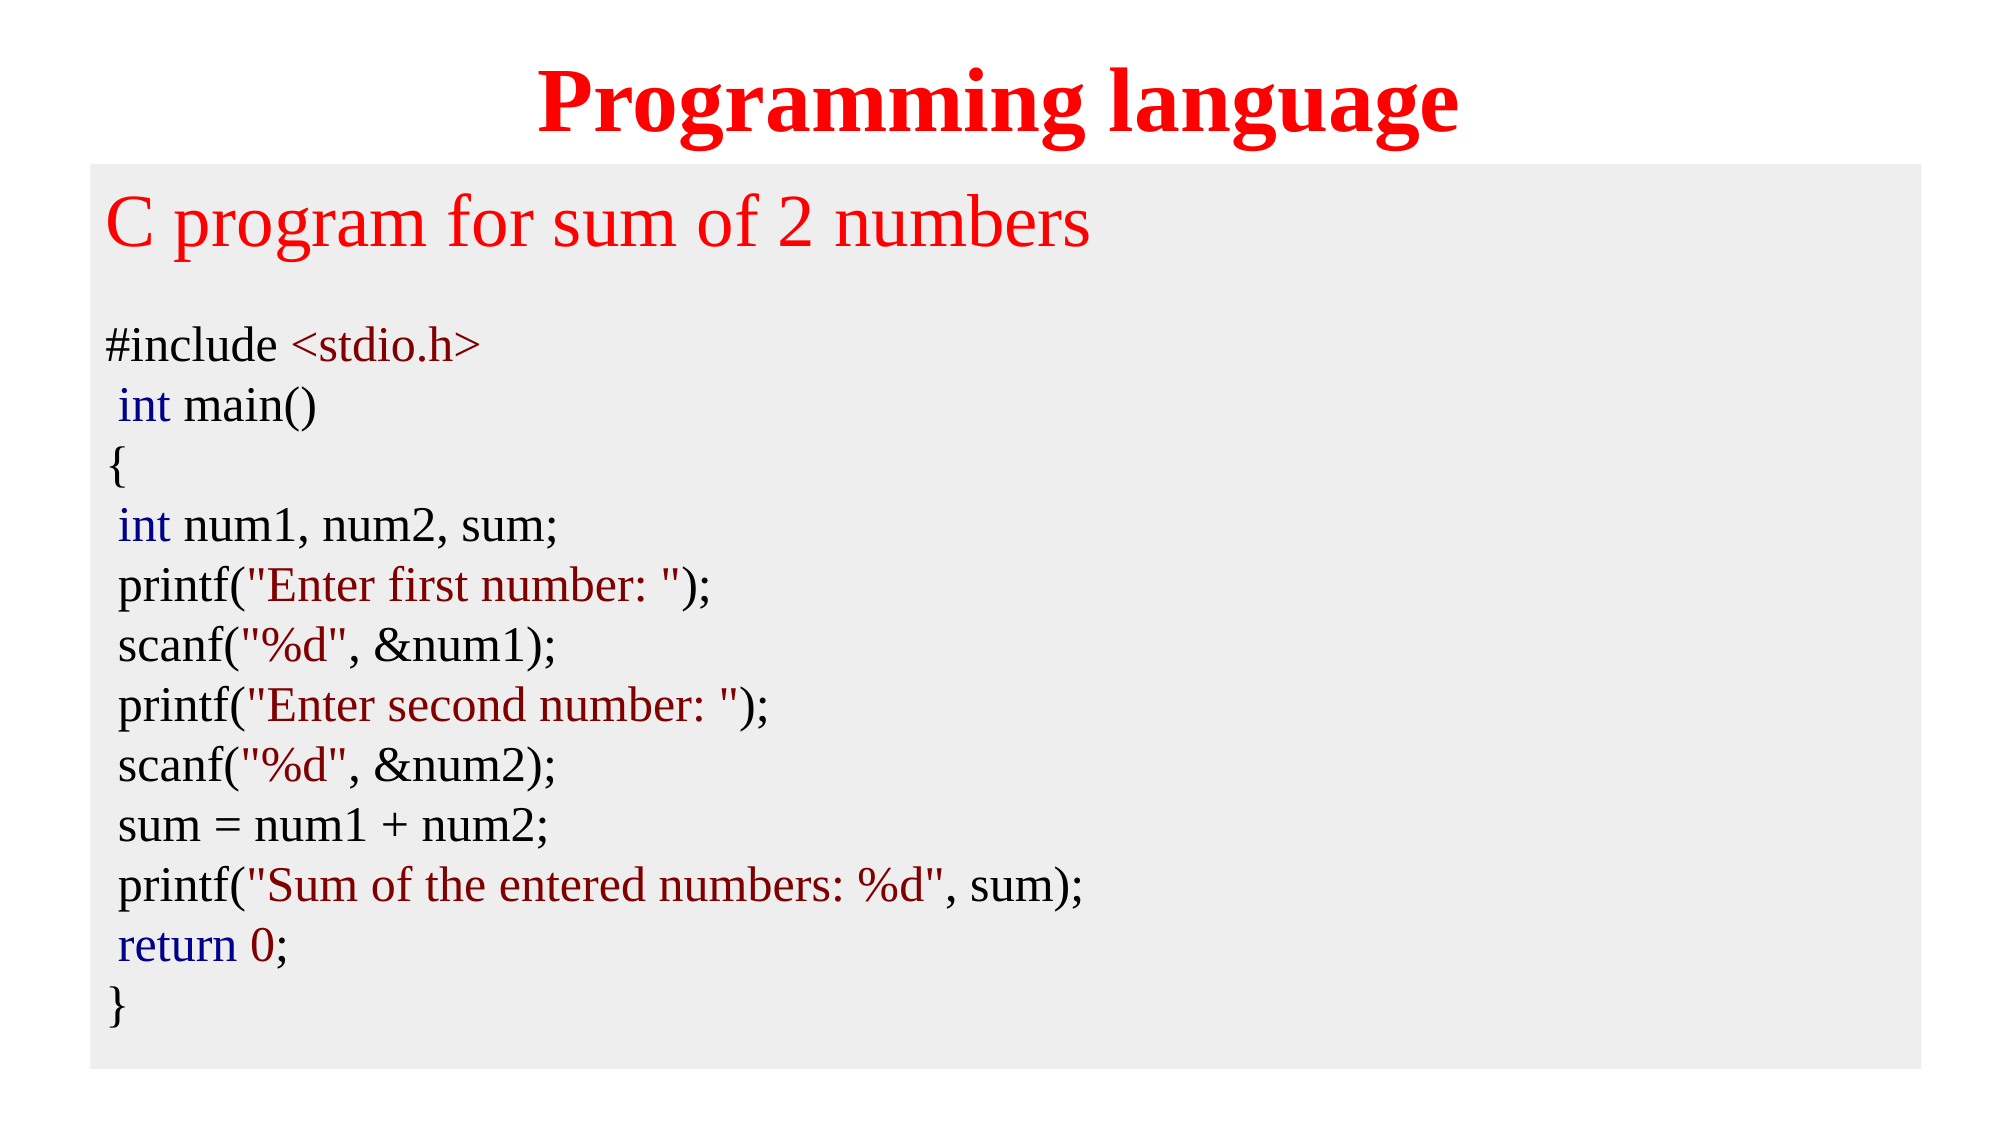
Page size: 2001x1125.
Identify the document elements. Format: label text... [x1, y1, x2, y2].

title Programming language [99, 30, 1901, 160]
list C program for sum of 2 numbers #include <stdio.h> int main() { int num1, num2, sum; printf("Enter first number: "); scanf("%d", &num1); printf("Enter second number: "); scanf("%d", &num2); sum = num1 + num2; printf("Sum of the entered numbers: %d", sum); return 0; } [90, 163, 1922, 1070]
